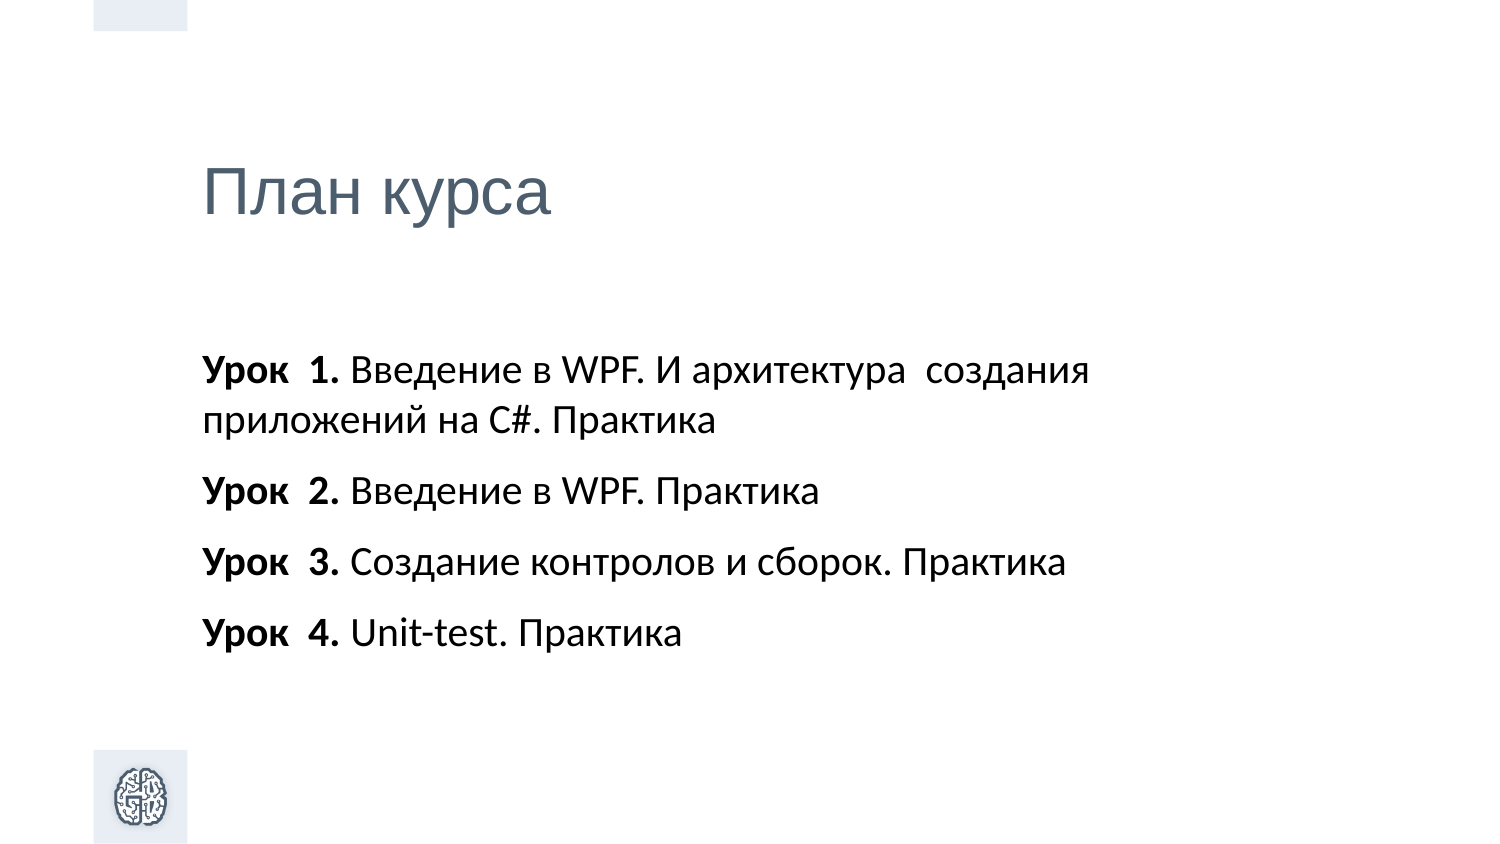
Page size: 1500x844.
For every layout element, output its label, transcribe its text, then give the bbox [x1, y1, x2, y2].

text_box Урок 1. Введение в WPF. И архитектура создания приложений на C#. Практика Урок 2. Введение в WPF. Практика Урок 3. Создание контролов и сборок. Практика Урок 4. Unit-test. Практика [187, 300, 1312, 697]
picture [106, 760, 175, 834]
text_box План курса [187, 93, 1312, 282]
